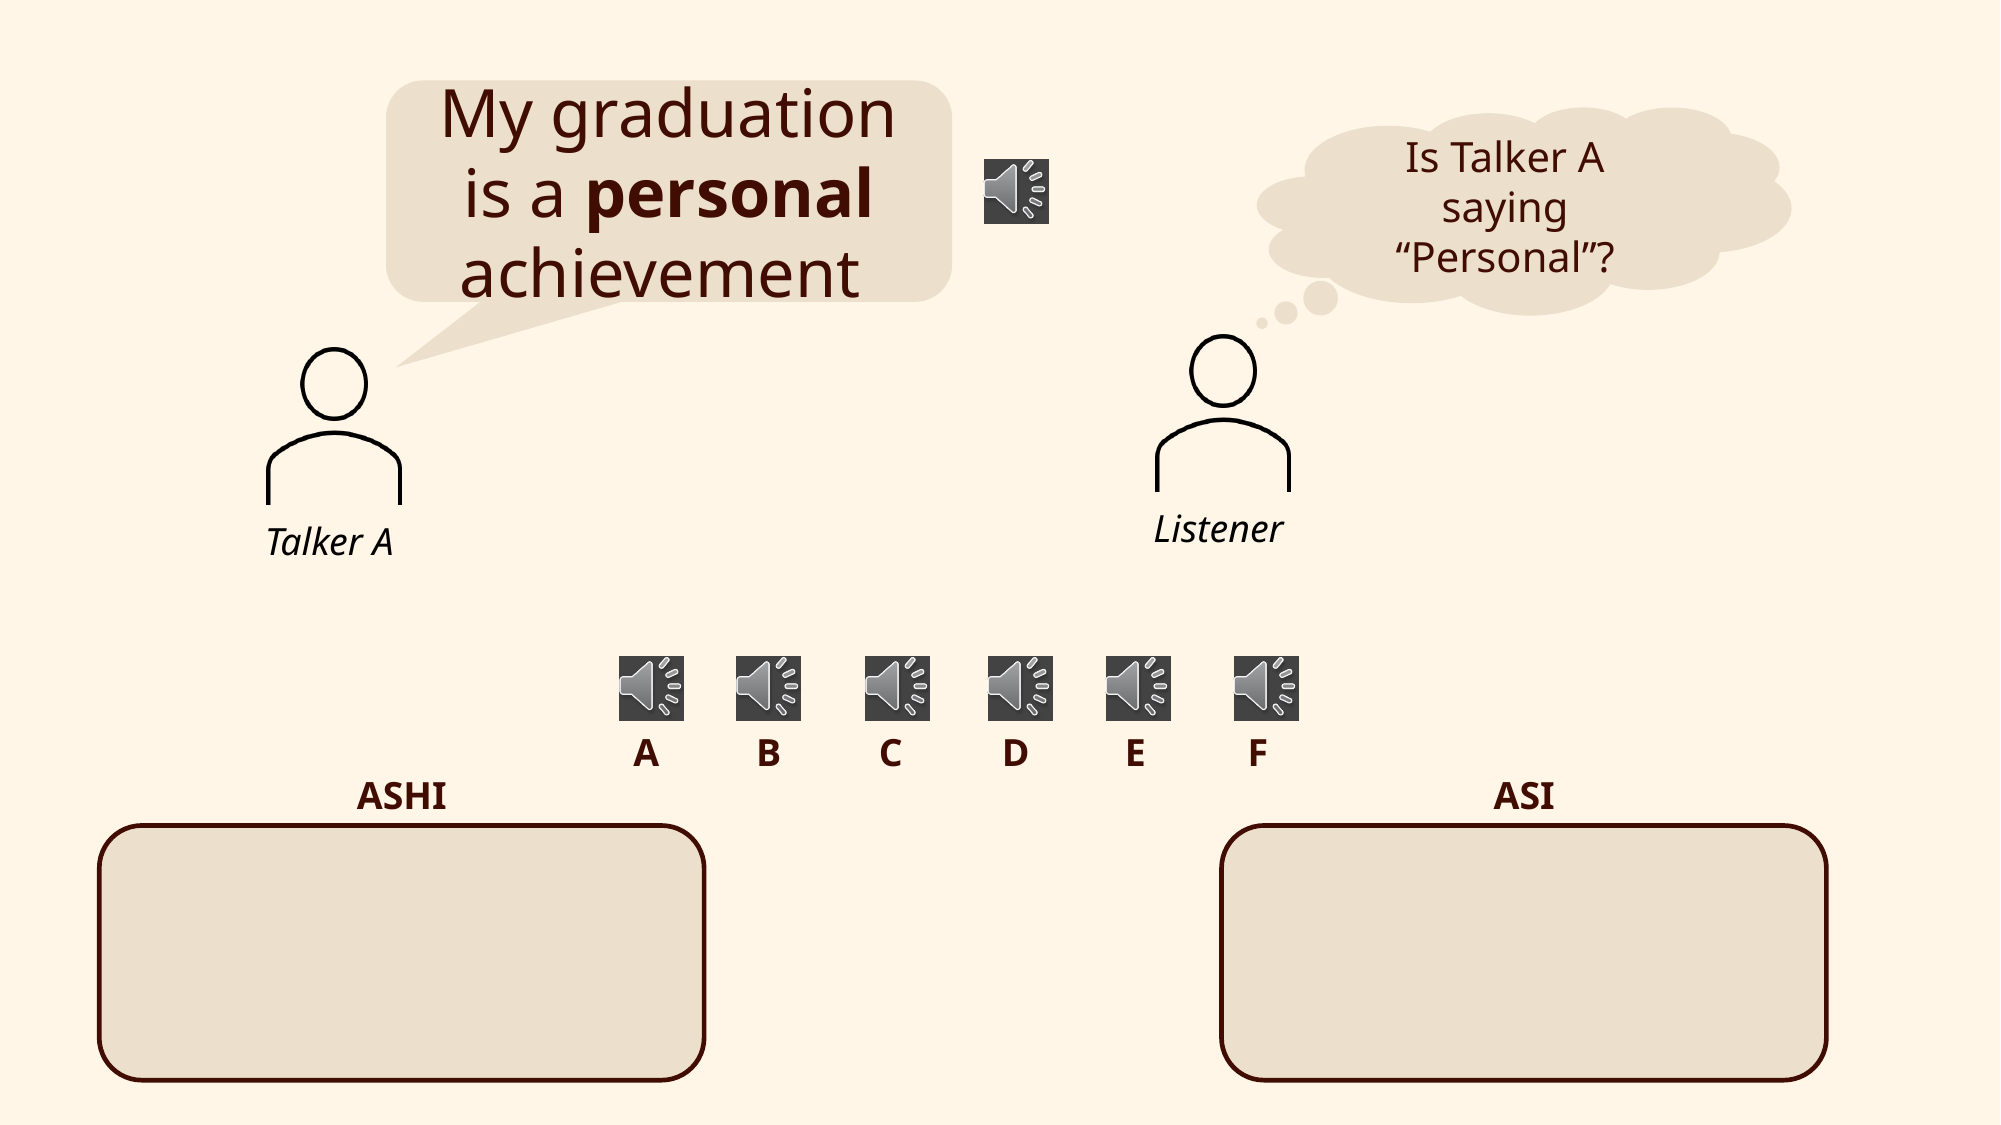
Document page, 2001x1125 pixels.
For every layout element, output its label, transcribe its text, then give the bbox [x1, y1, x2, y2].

picture [982, 157, 1050, 225]
text_box My graduation is a personal achievement [384, 79, 954, 357]
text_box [1110, 301, 1327, 550]
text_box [221, 314, 438, 563]
text_box Is Talker A saying “Personal”? [1255, 106, 1793, 317]
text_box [99, 764, 705, 1081]
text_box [1104, 655, 1300, 783]
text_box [618, 655, 1054, 783]
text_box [1221, 764, 1827, 1081]
